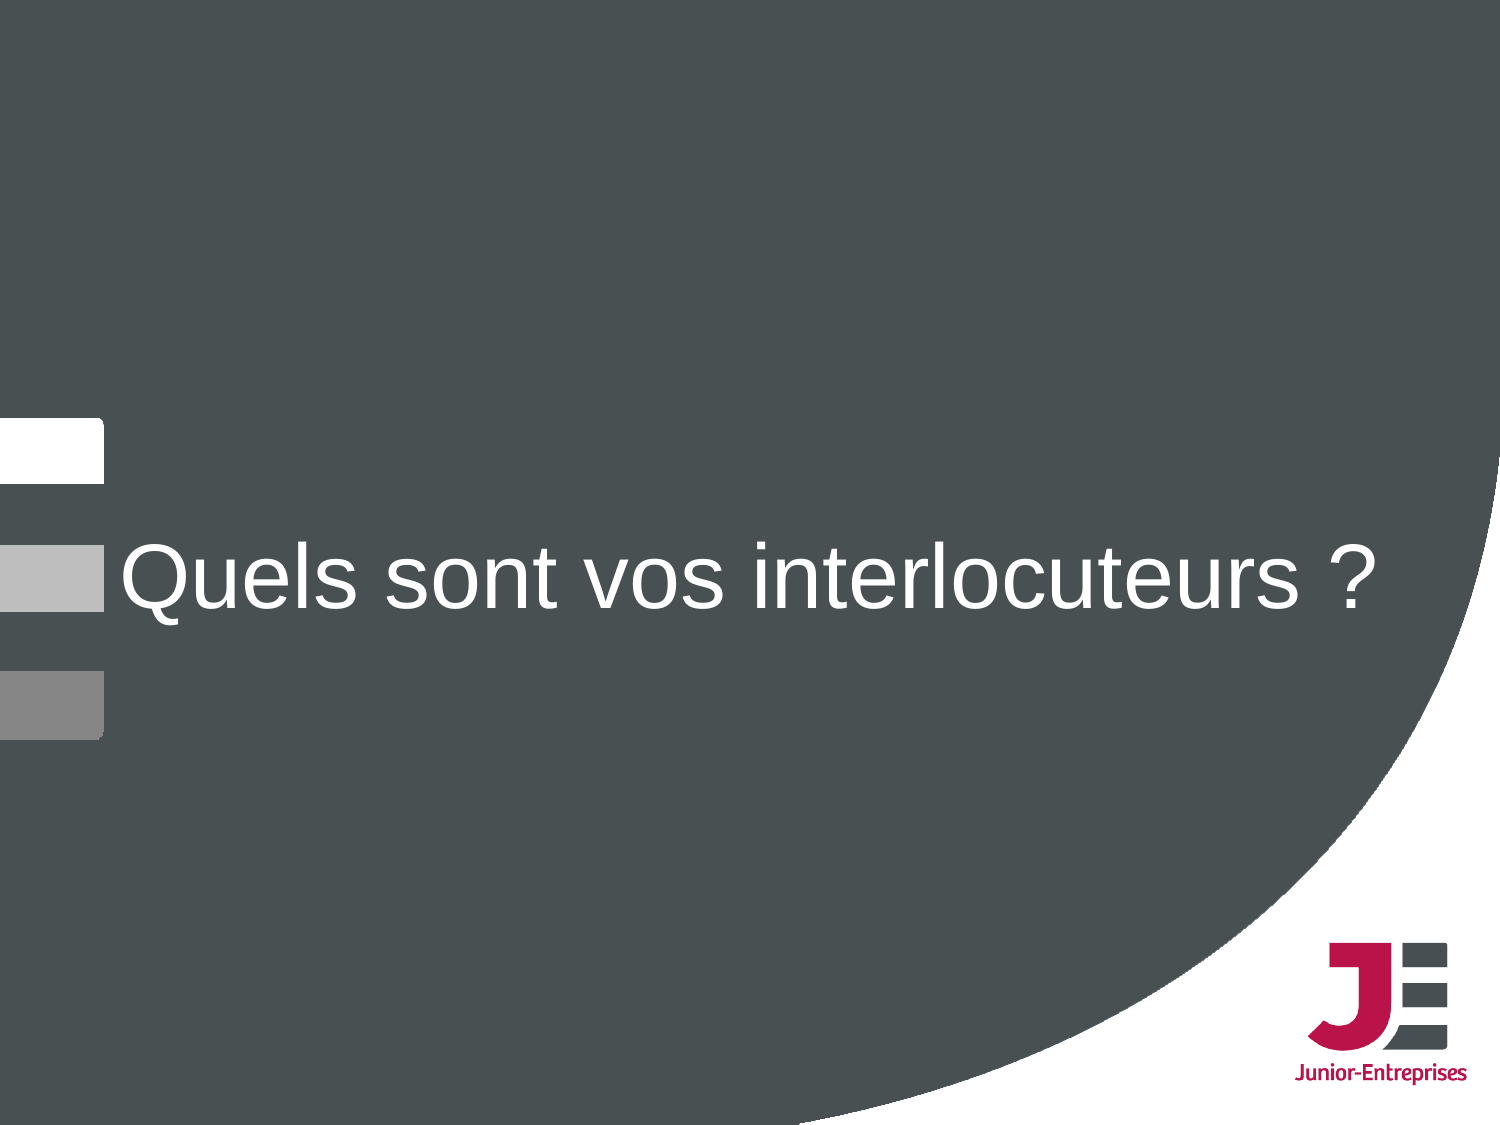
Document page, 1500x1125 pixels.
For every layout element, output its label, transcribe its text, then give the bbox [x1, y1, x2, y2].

title Quels sont vos interlocuteurs ? [103, 418, 1397, 740]
picture [799, 424, 1500, 1125]
